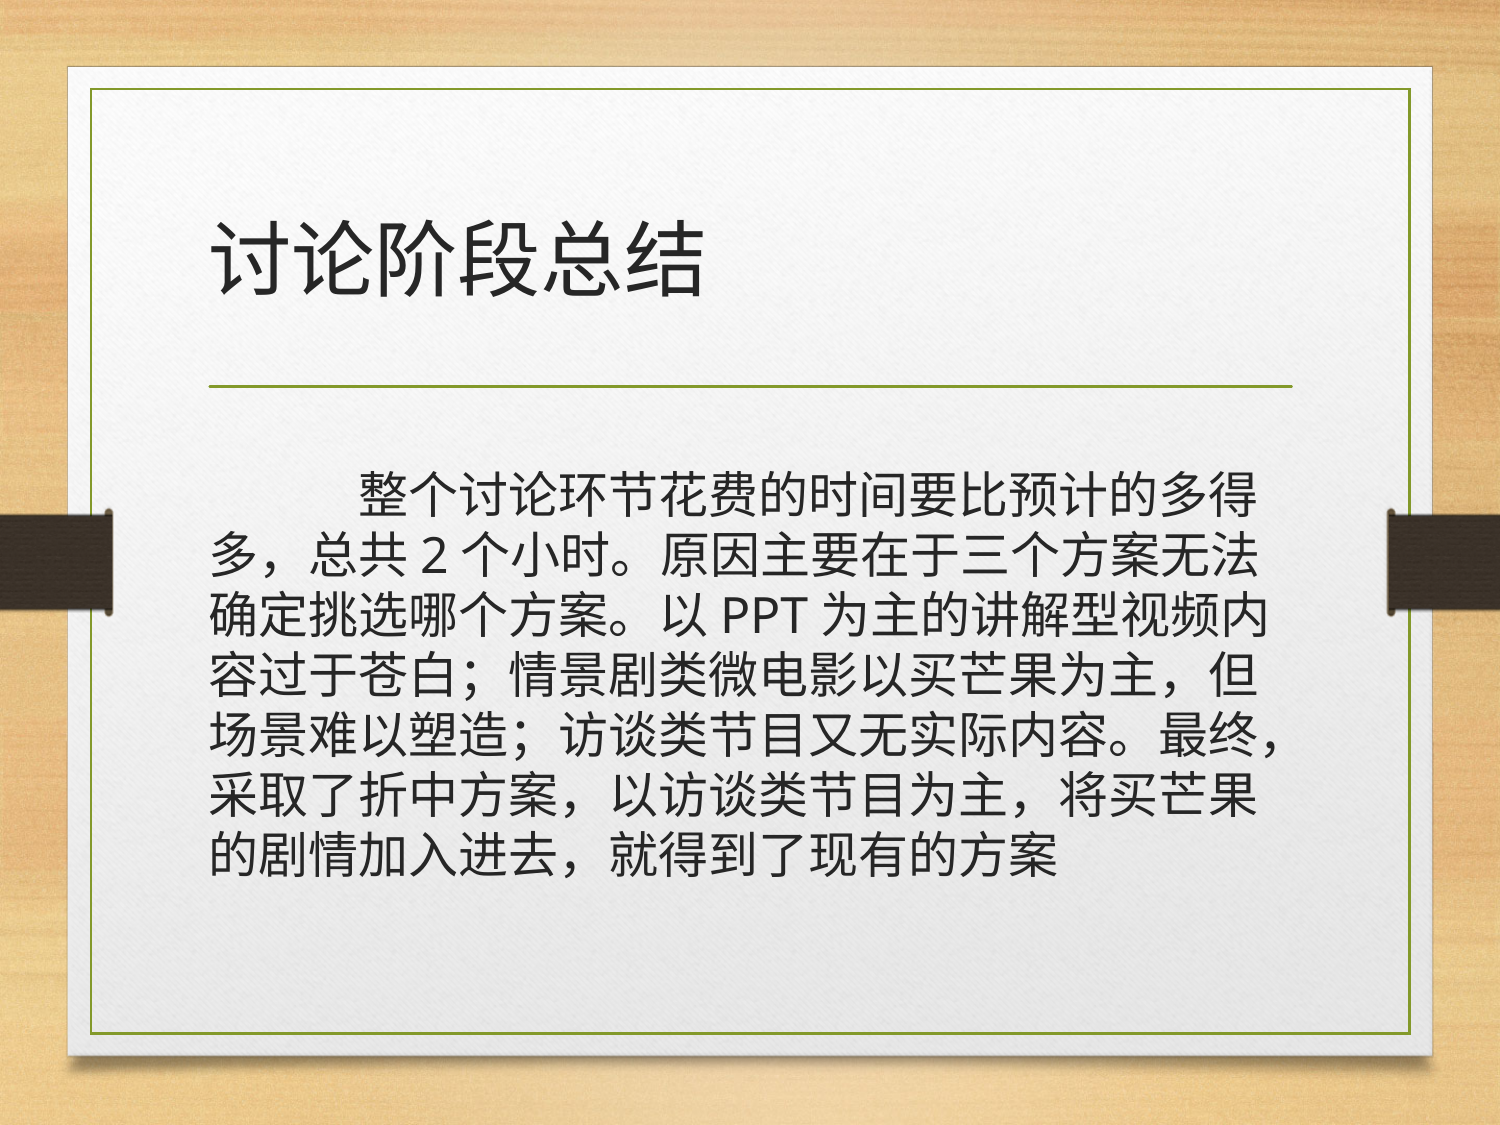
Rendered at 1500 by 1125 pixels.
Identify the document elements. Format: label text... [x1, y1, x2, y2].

picture [0, 0, 1500, 1125]
title 讨论阶段总结 [193, 150, 1309, 365]
list 整个讨论环节花费的时间要比预计的多得多，总共2个小时。原因主要在于三个方案无法确定挑选哪个方案。以PPT为主的讲解型视频内容过于苍白；情景剧类微电影以买芒果为主，但场景难以塑造；访谈类节目又无实际内容。最终，采取了折中方案，以访谈类节目为主，将买芒果的剧情加入进去，就得到了现有的方案 [193, 455, 1309, 975]
